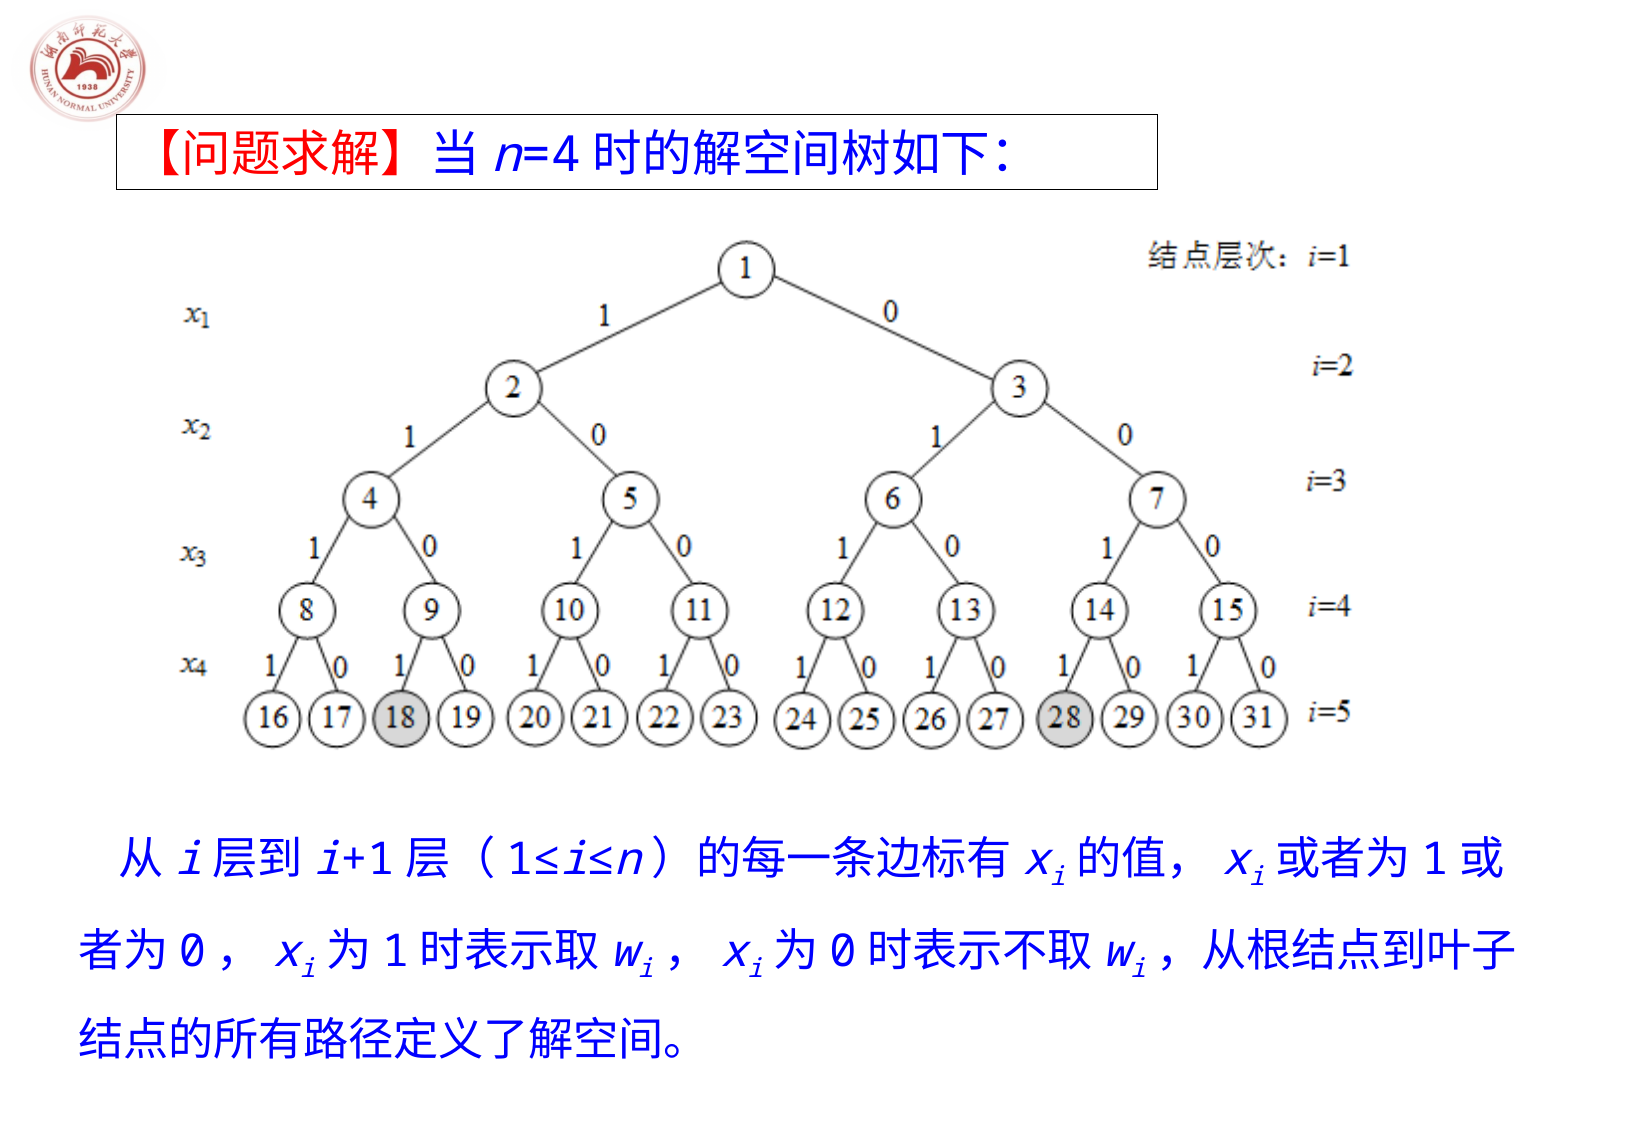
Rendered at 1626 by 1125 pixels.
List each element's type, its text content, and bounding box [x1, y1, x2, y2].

text_box 从i层到i+1层（1≤i≤n）的每一条边标有xi的值，xi或者为1或者为0，xi为1时表示取wi，xi为0时表示不取wi，从根结点到叶子结点的所有路径定义了解空间。 [63, 790, 1562, 1072]
picture [152, 221, 1378, 768]
text_box 【问题求解】当n=4时的解空间树如下： [116, 114, 1158, 190]
picture [41, 38, 137, 102]
